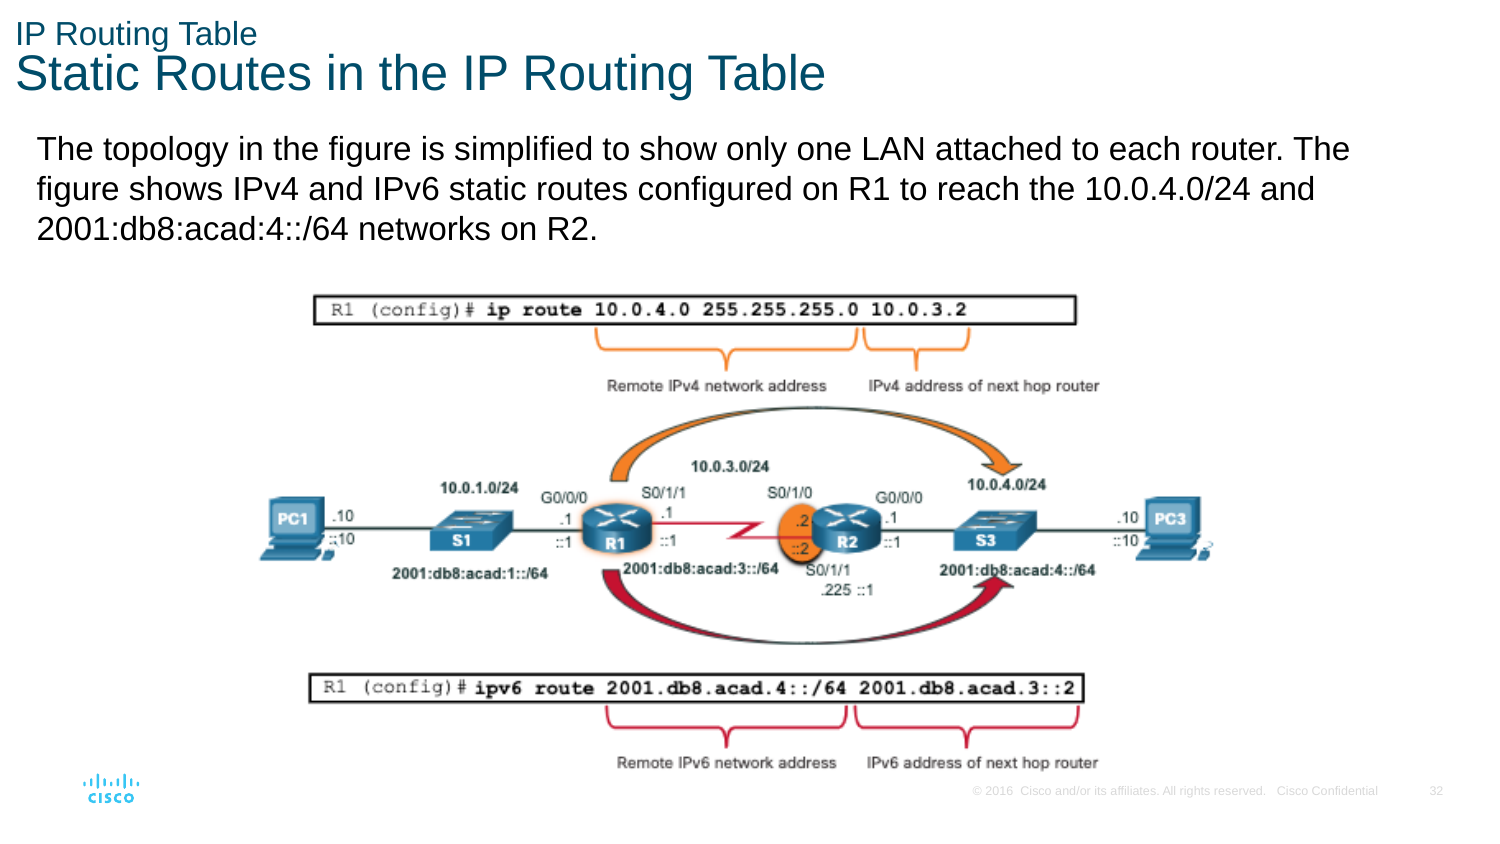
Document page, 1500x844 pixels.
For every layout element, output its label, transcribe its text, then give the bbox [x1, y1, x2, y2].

title IP Routing Table Static Routes in the IP Routing Table [0, 0, 1369, 121]
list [246, 277, 1220, 780]
text_box The topology in the figure is simplified to show only one LAN attached to each router. The figure shows IPv4 and IPv6 static routes configured on R1 to reach the 10.0.4.0/24 and 2001:db8:acad:4::/64 networks on R2. [21, 120, 1418, 255]
